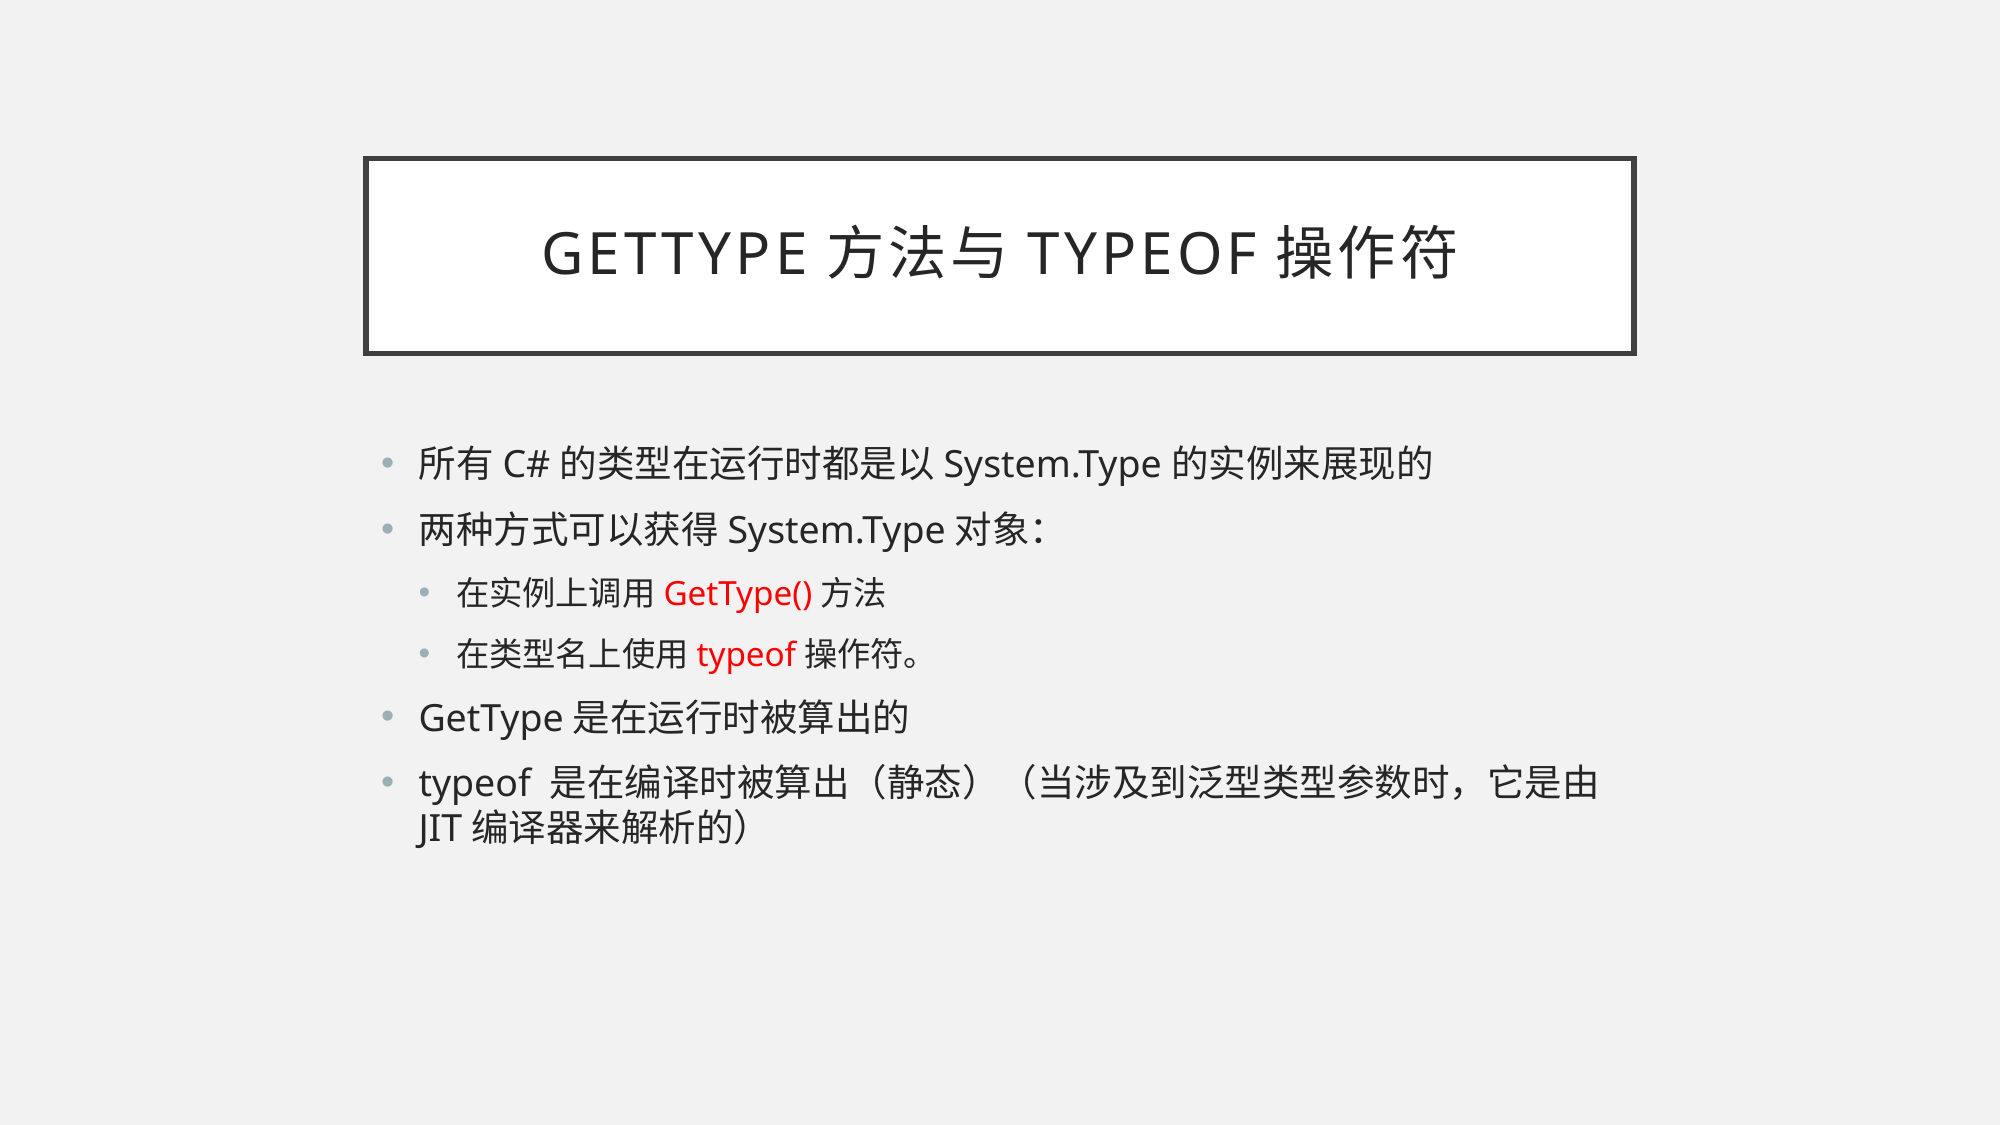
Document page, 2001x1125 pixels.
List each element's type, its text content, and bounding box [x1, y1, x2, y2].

list 所有C#的类型在运行时都是以System.Type的实例来展现的 两种方式可以获得System.Type对象： 在实例上调用GetType()方法 在类型名上使用typeof操作符。 GetType是在运行时被算出的 typeof 是在编译时被算出（静态）（当涉及到泛型类型参数时，它是由JIT编译器来解析的） [366, 432, 1634, 942]
title GetType方法与typeof操作符 [363, 156, 1637, 356]
